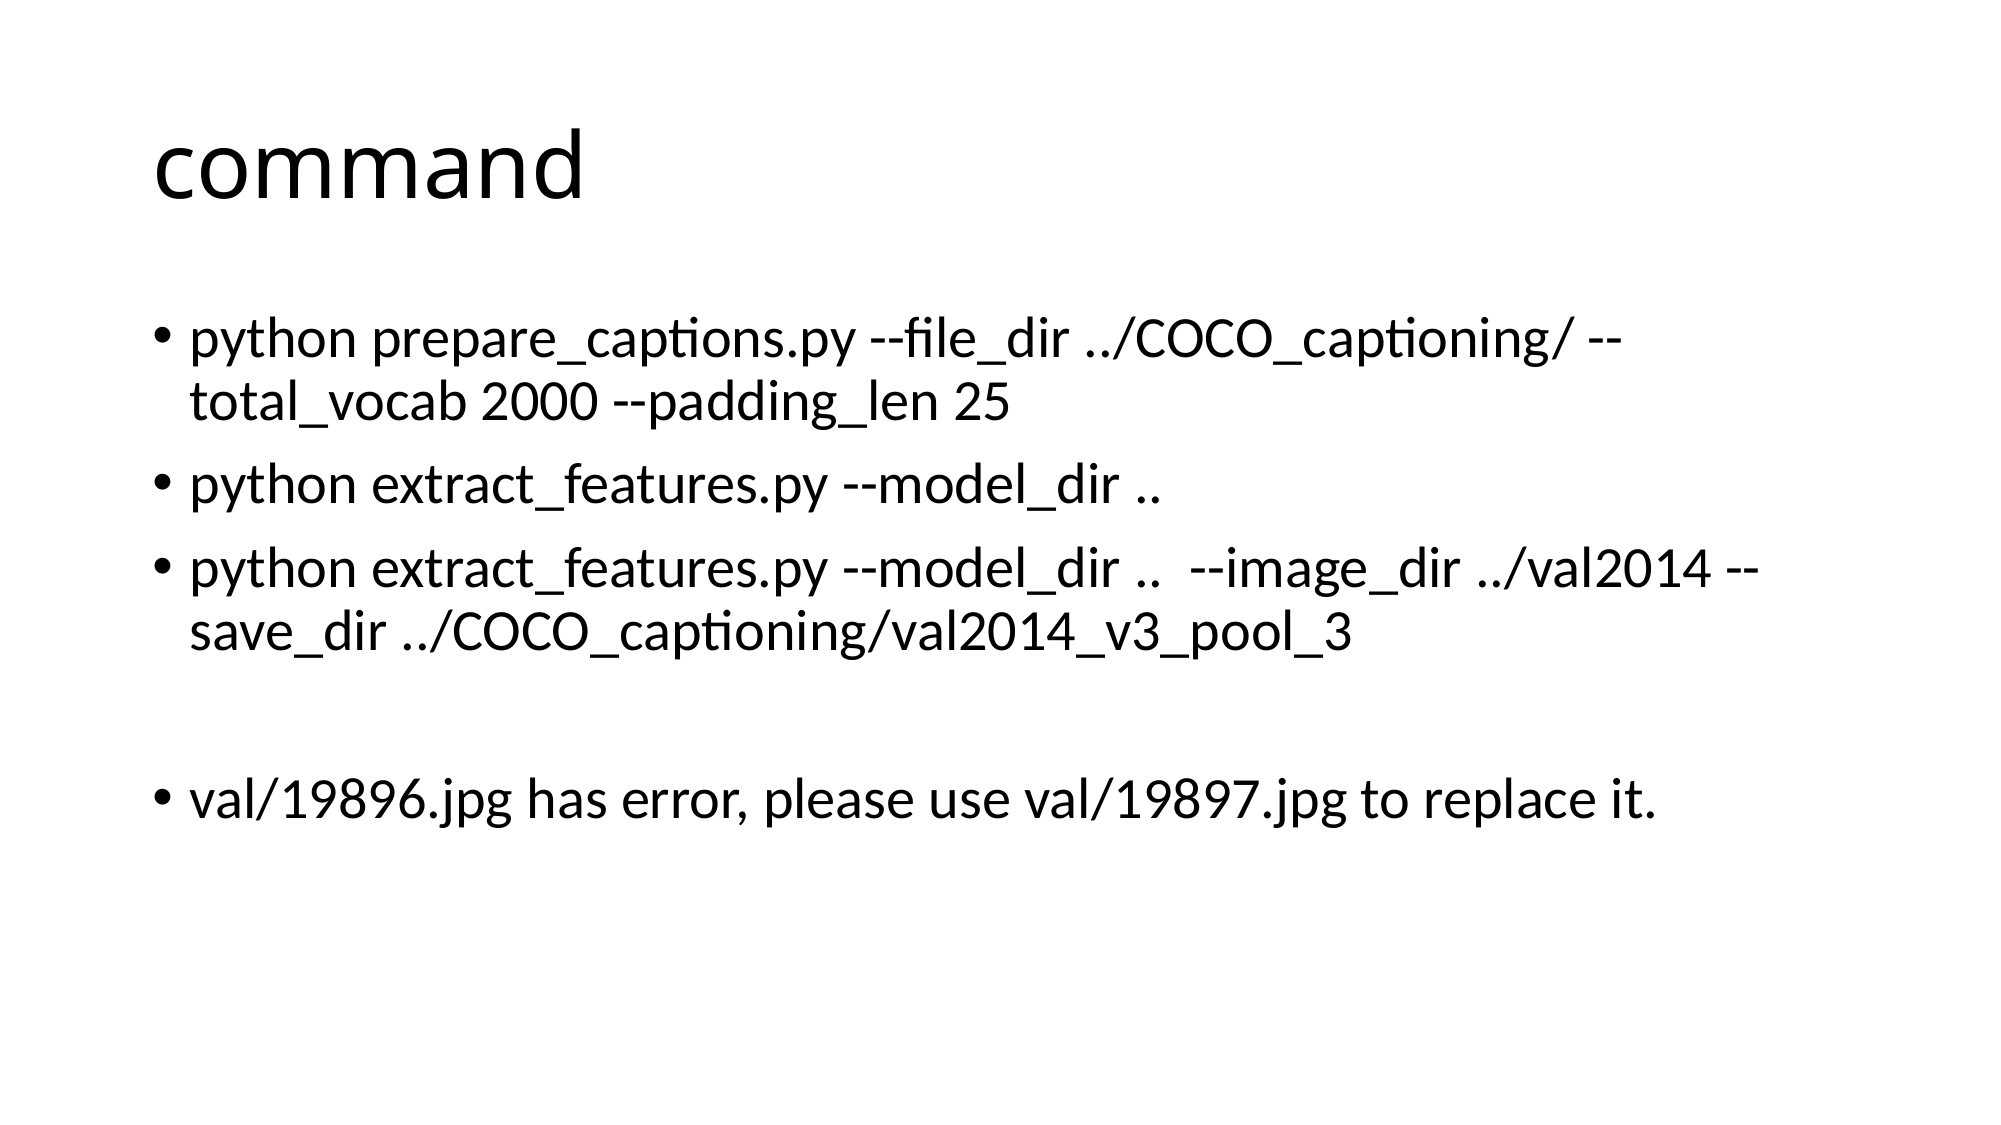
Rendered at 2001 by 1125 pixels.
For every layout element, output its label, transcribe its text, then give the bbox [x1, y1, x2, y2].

title command [137, 59, 1863, 278]
list python prepare_captions.py --file_dir ../COCO_captioning/ --total_vocab 2000 --padding_len 25 python extract_features.py --model_dir .. python extract_features.py --model_dir .. --image_dir ../val2014 --save_dir ../COCO_captioning/val2014_v3_pool_3 val/19896.jpg has error, please use val/19897.jpg to replace it. [137, 299, 1863, 1014]
